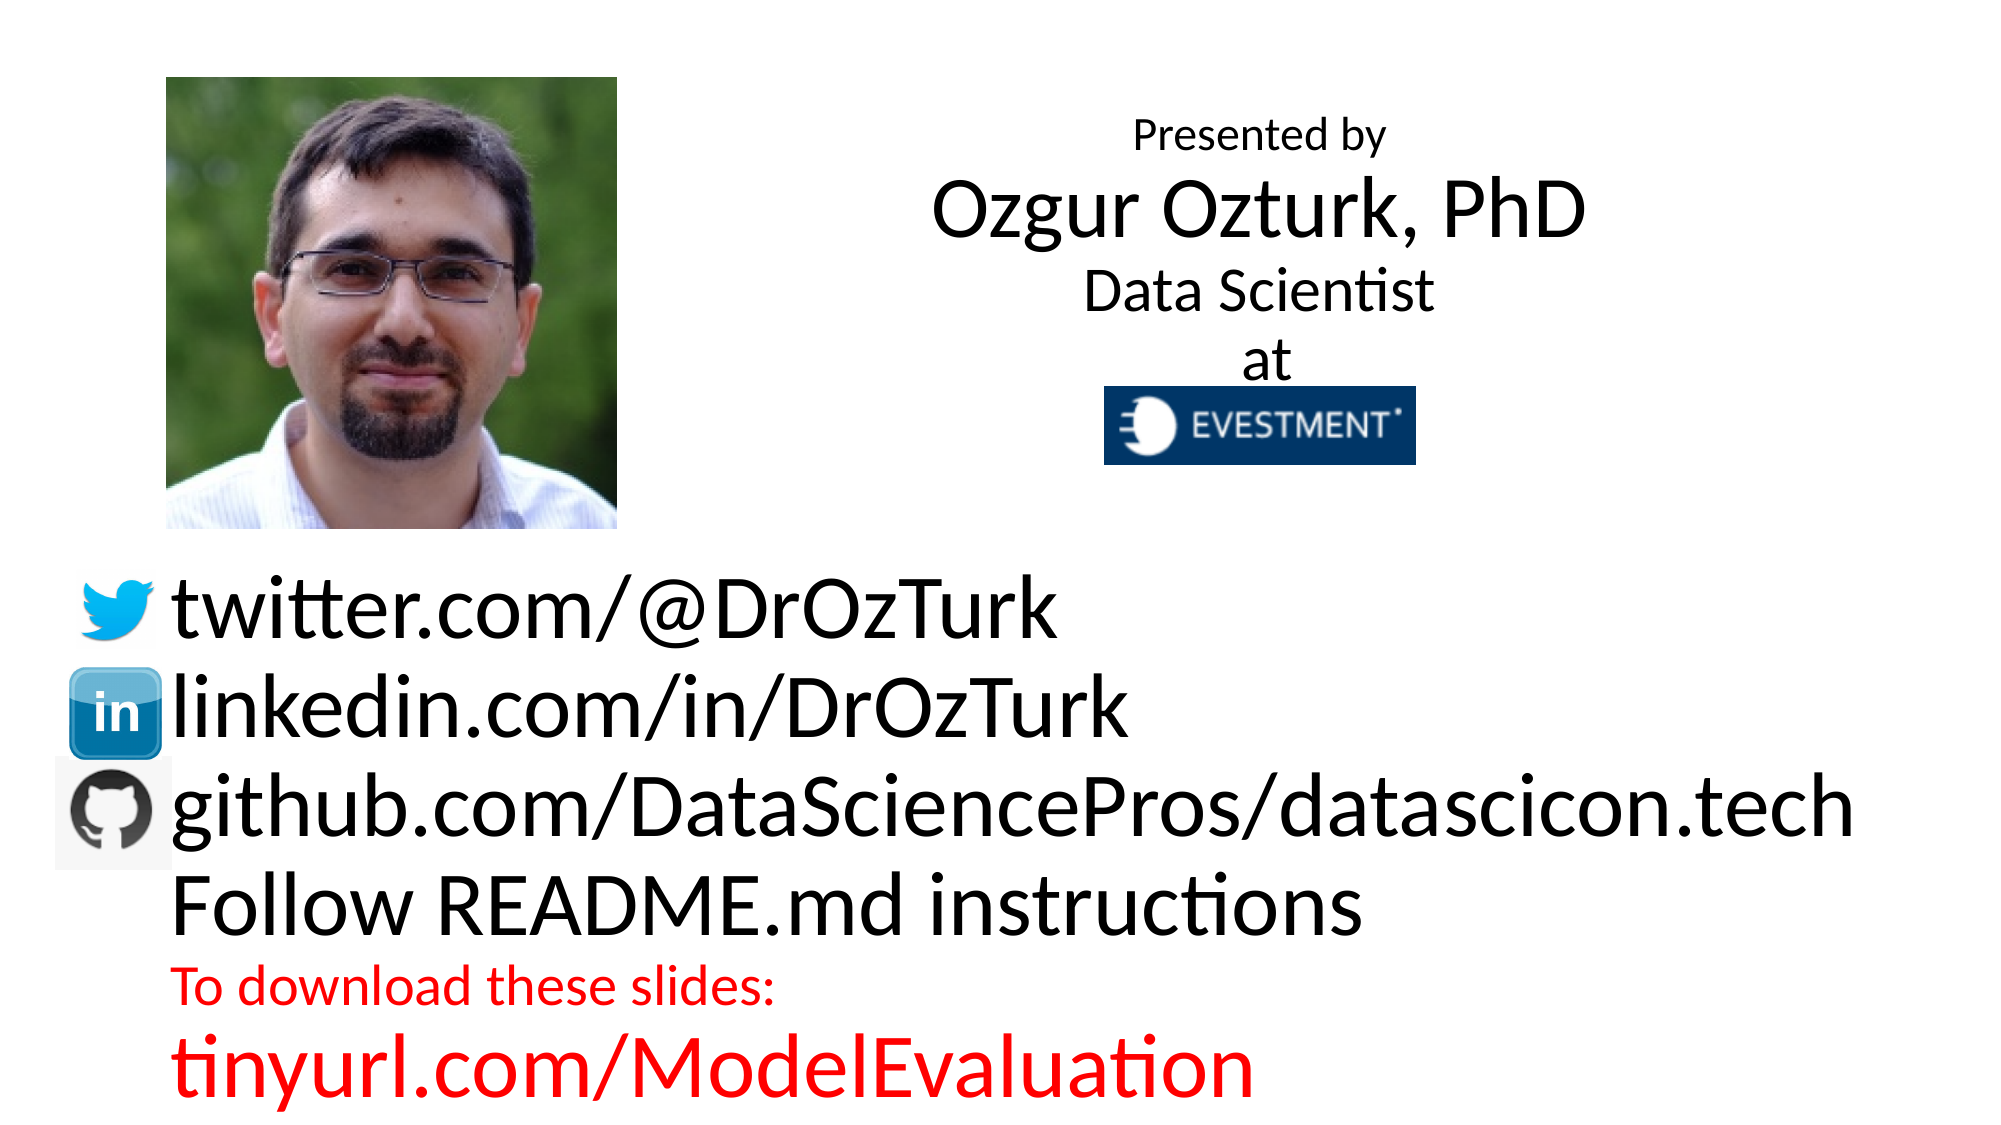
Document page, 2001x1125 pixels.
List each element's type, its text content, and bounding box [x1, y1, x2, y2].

text_box Presented by Ozgur Ozturk, PhD Data Scientist at [617, 101, 2000, 405]
picture [1104, 386, 1416, 465]
picture [69, 667, 162, 757]
list twitter.com/@DrOzTurk linkedin.com/in/DrOzTurk github.com/DataSciencePros/datascicon.tech Follow README.md instructions To download these slides: tinyurl.com/ModelEvaluation [155, 552, 1907, 1068]
picture [55, 749, 172, 870]
picture [75, 569, 156, 649]
picture [166, 77, 617, 529]
